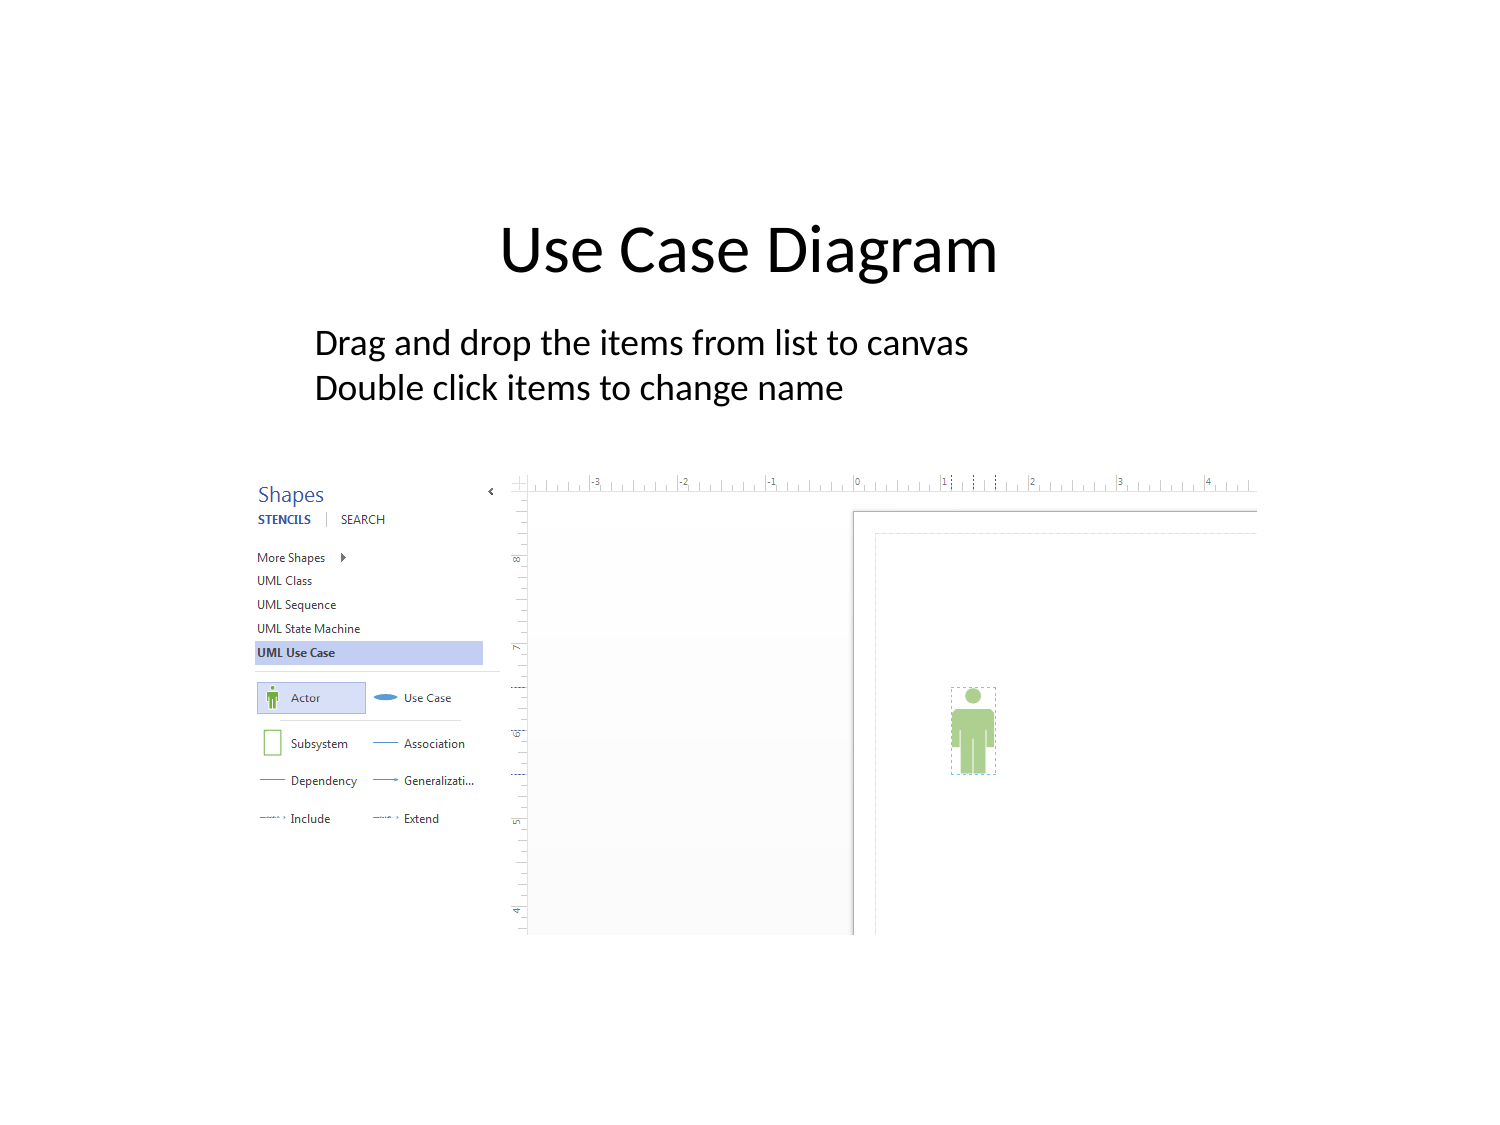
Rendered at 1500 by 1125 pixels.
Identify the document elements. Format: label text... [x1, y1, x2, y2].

picture [253, 457, 1257, 936]
text_box Drag and drop the items from list to canvas Double click items to change name [309, 312, 1144, 390]
text_box Use Case Diagram [243, 199, 1257, 291]
